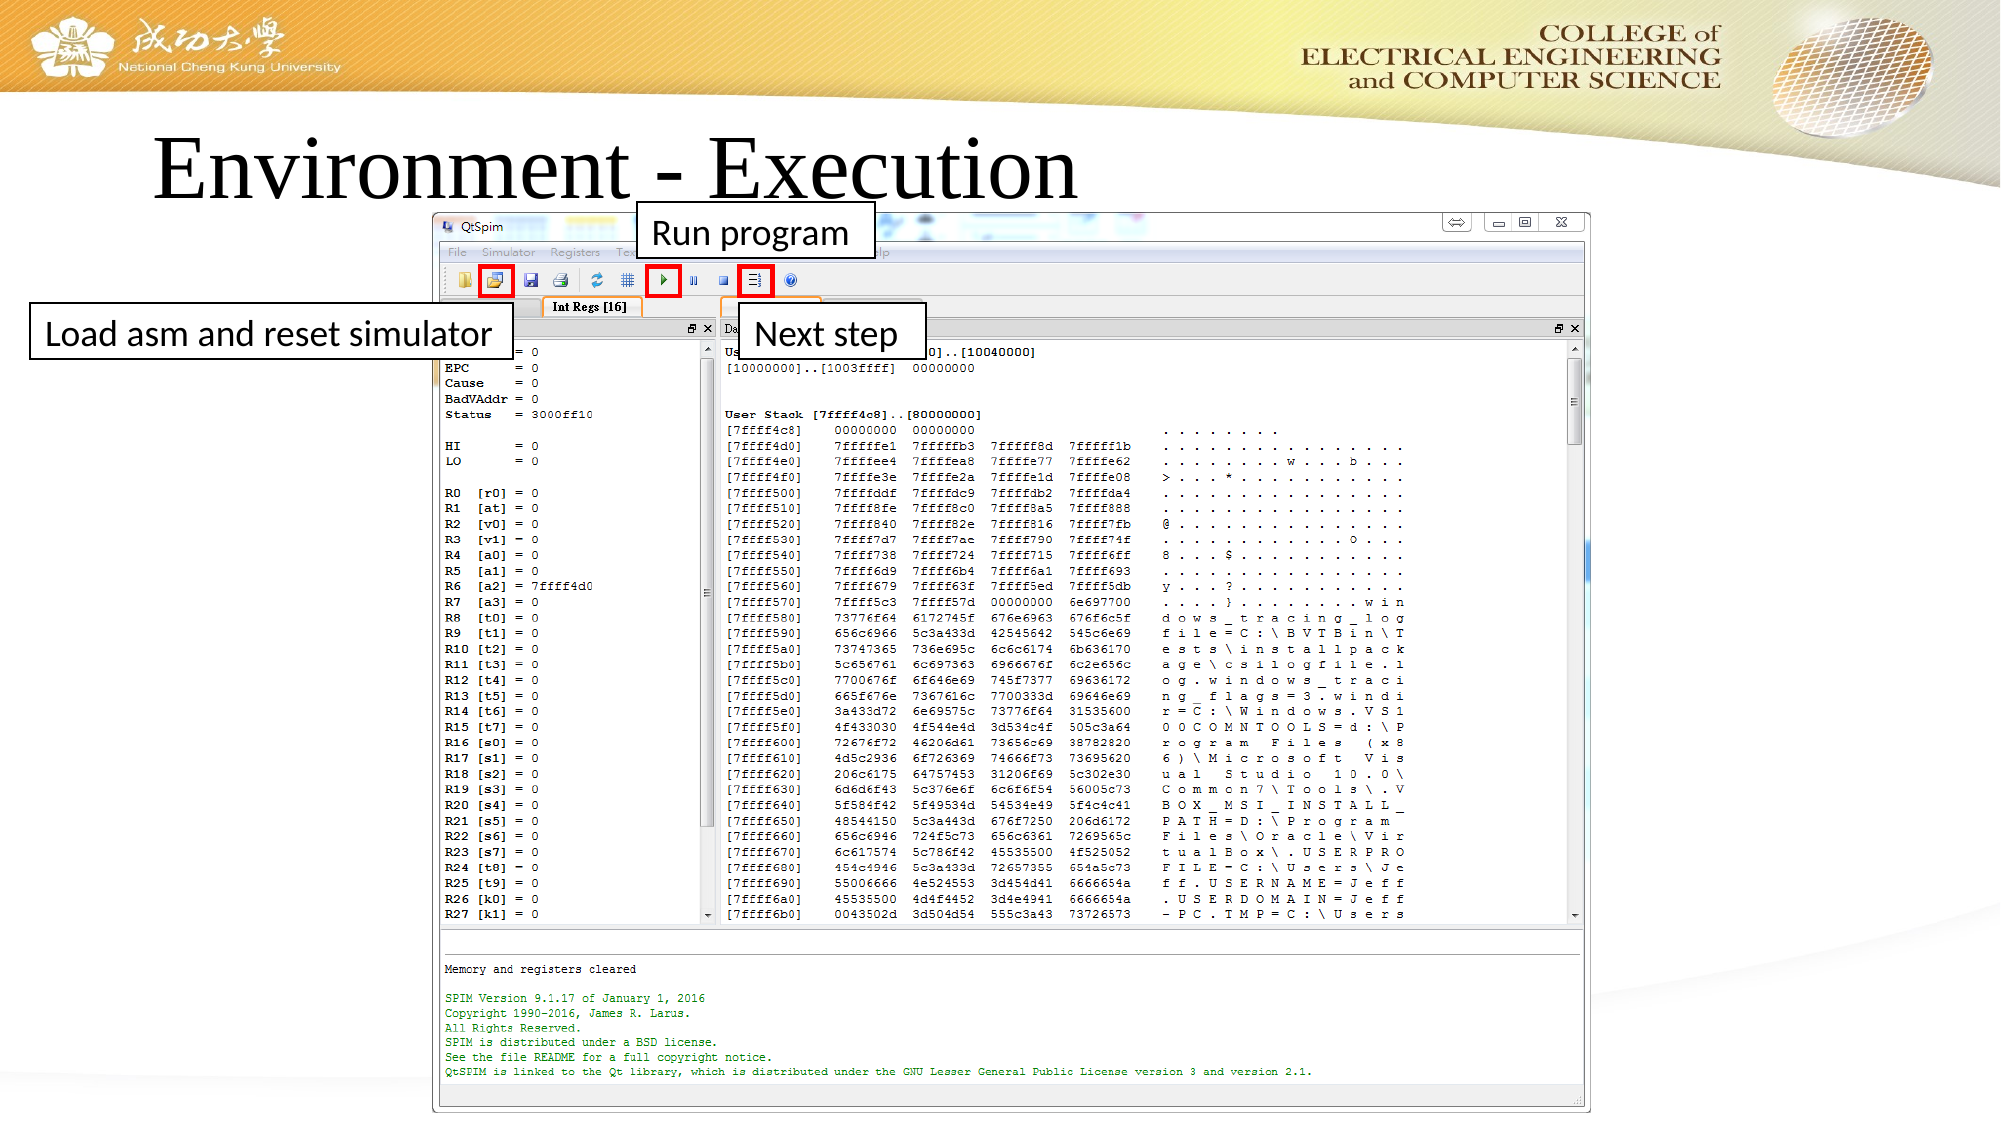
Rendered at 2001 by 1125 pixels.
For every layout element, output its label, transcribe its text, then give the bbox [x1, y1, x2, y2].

text_box Run program [636, 201, 876, 212]
title Environment - Execution [137, 59, 1863, 278]
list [432, 212, 1591, 1113]
picture [0, 0, 2001, 1125]
text_box Load asm and reset simulator [29, 302, 432, 360]
